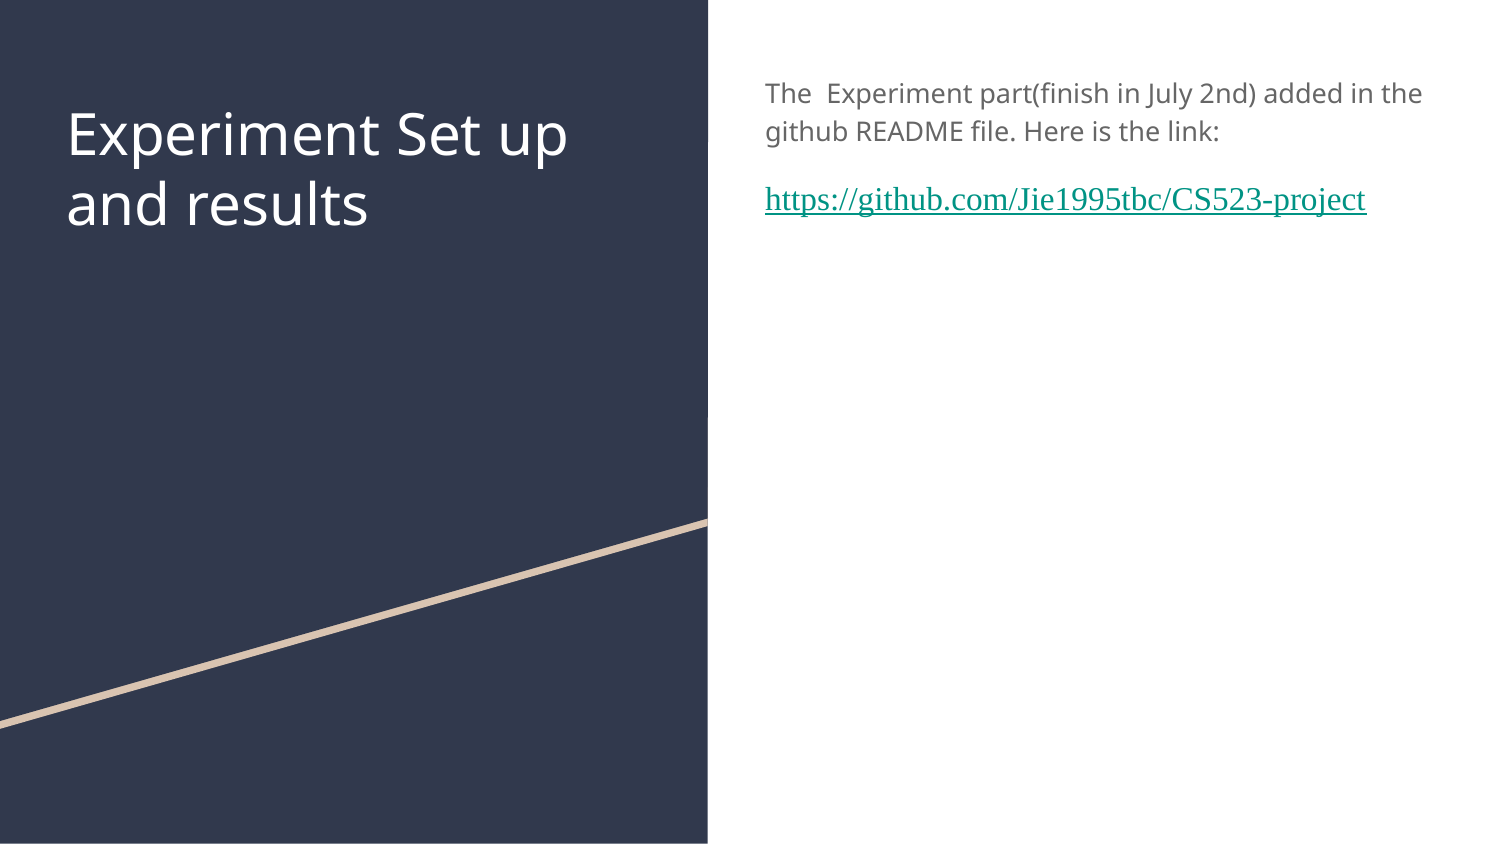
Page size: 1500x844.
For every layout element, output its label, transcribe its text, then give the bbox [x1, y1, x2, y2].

text_box The Experiment part(finish in July 2nd) added in the github README file. Here is the link: https://github.com/Jie1995tbc/CS523-project [750, 56, 1465, 233]
title Experiment Set up and results [51, 82, 660, 494]
